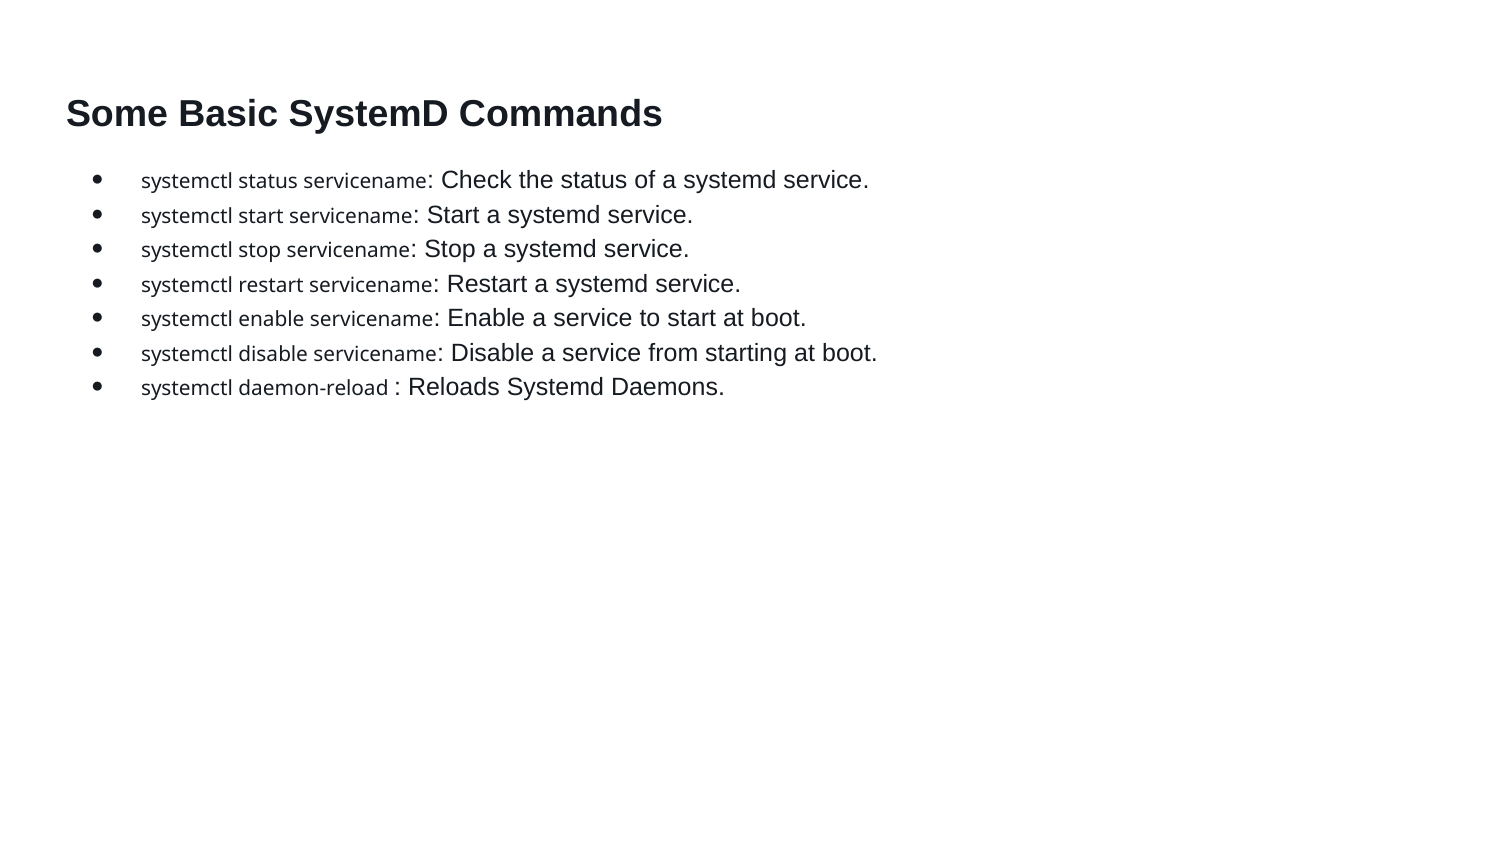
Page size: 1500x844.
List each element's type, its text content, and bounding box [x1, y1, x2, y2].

list Some Basic SystemD Commands systemctl status servicename: Check the status of a systemd service. systemctl start servicename: Start a systemd service. systemctl stop servicename: Stop a systemd service. systemctl restart servicename: Restart a systemd service. systemctl enable servicename: Enable a service to start at boot. systemctl disable servicename: Disable a service from starting at boot. systemctl daemon-reload : Reloads Systemd Daemons. [51, 63, 1449, 750]
